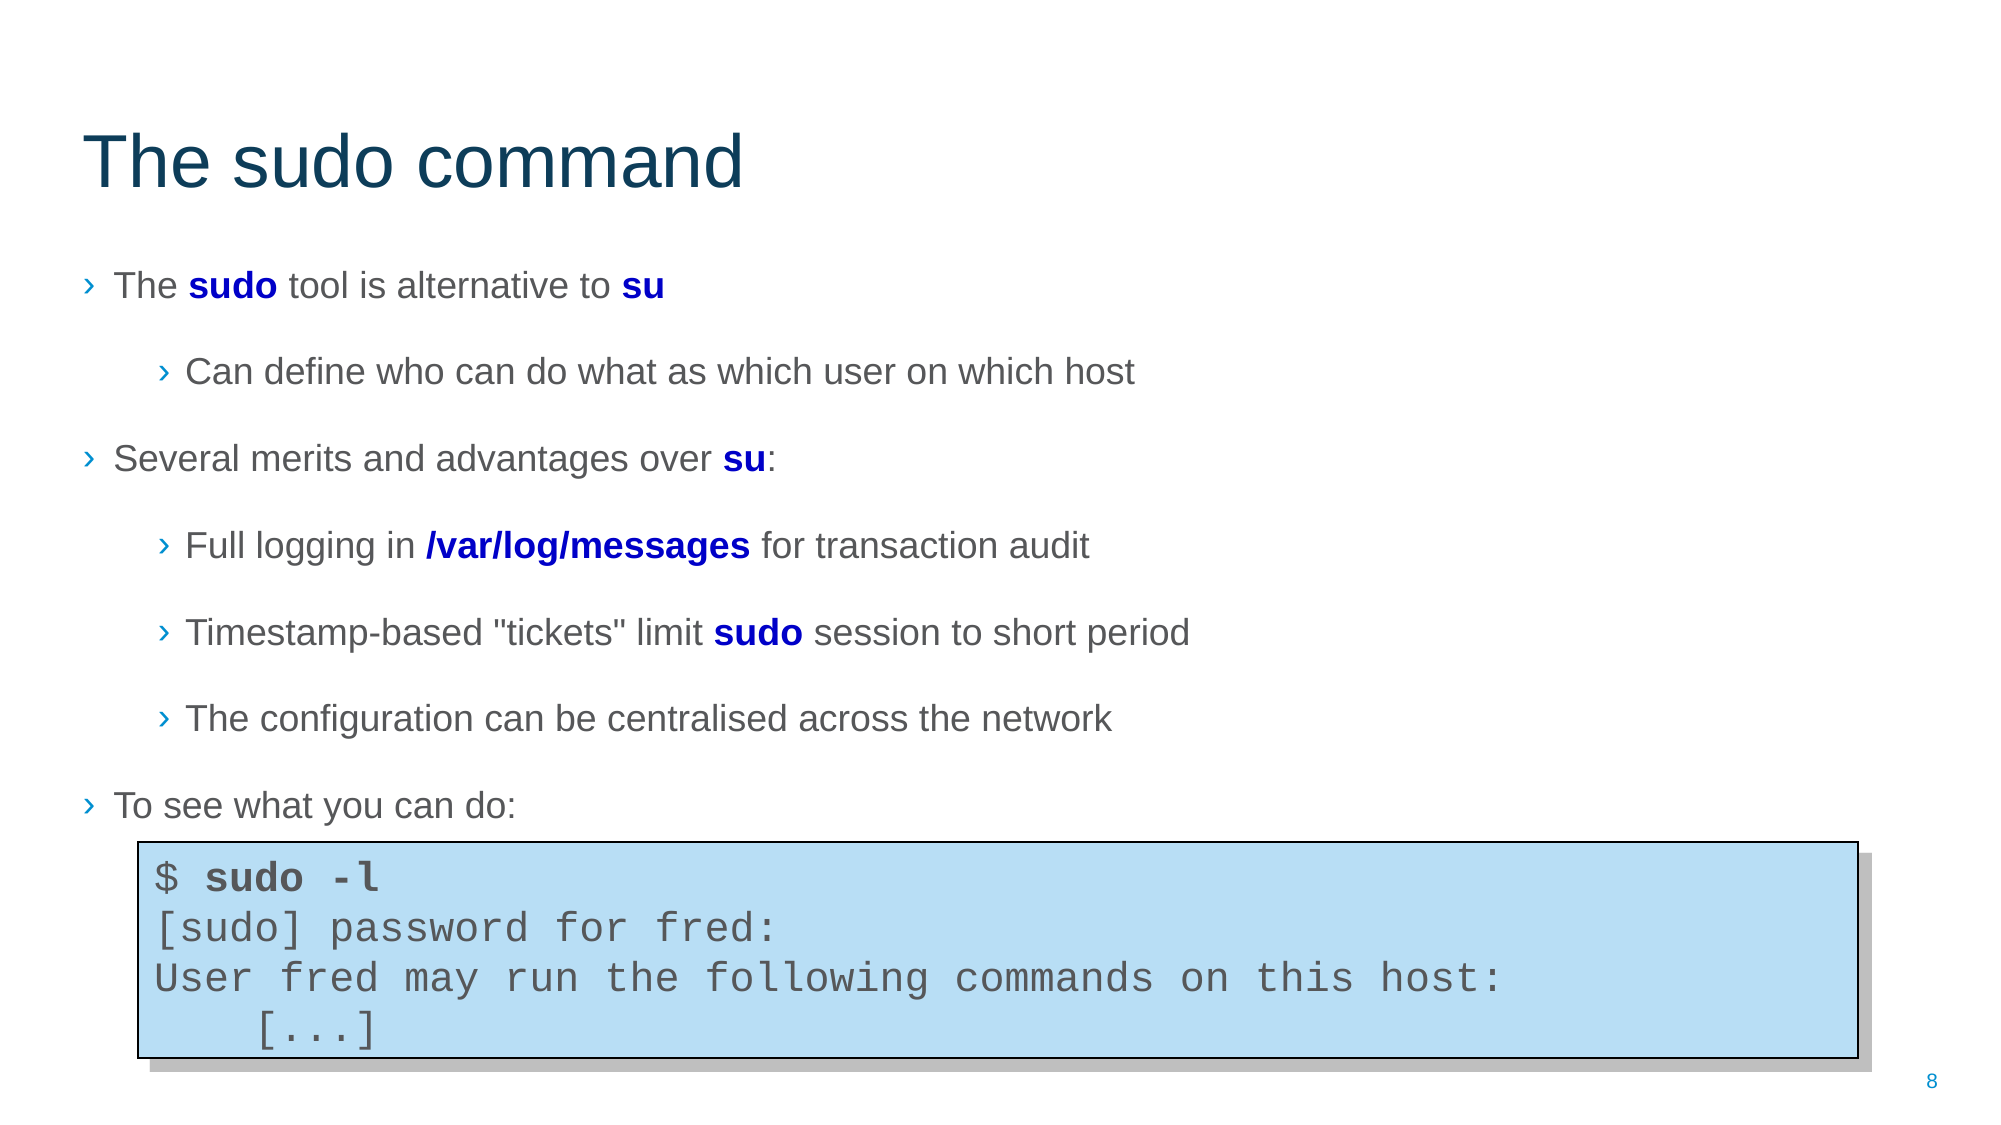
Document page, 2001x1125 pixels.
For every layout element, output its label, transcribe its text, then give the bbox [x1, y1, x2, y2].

text_box $ sudo -l [sudo] password for fred: User fred may run the following commands on this host: [...] [138, 841, 1858, 1059]
list The sudo tool is alternative to su Can define who can do what as which user on which host Several merits and advantages over su: Full logging in /var/log/messages for transaction audit Timestamp-based "tickets" limit sudo session to short period The configuration can be centralised across the network To see what you can do: [67, 253, 1939, 1000]
title The sudo command [67, 20, 1565, 210]
